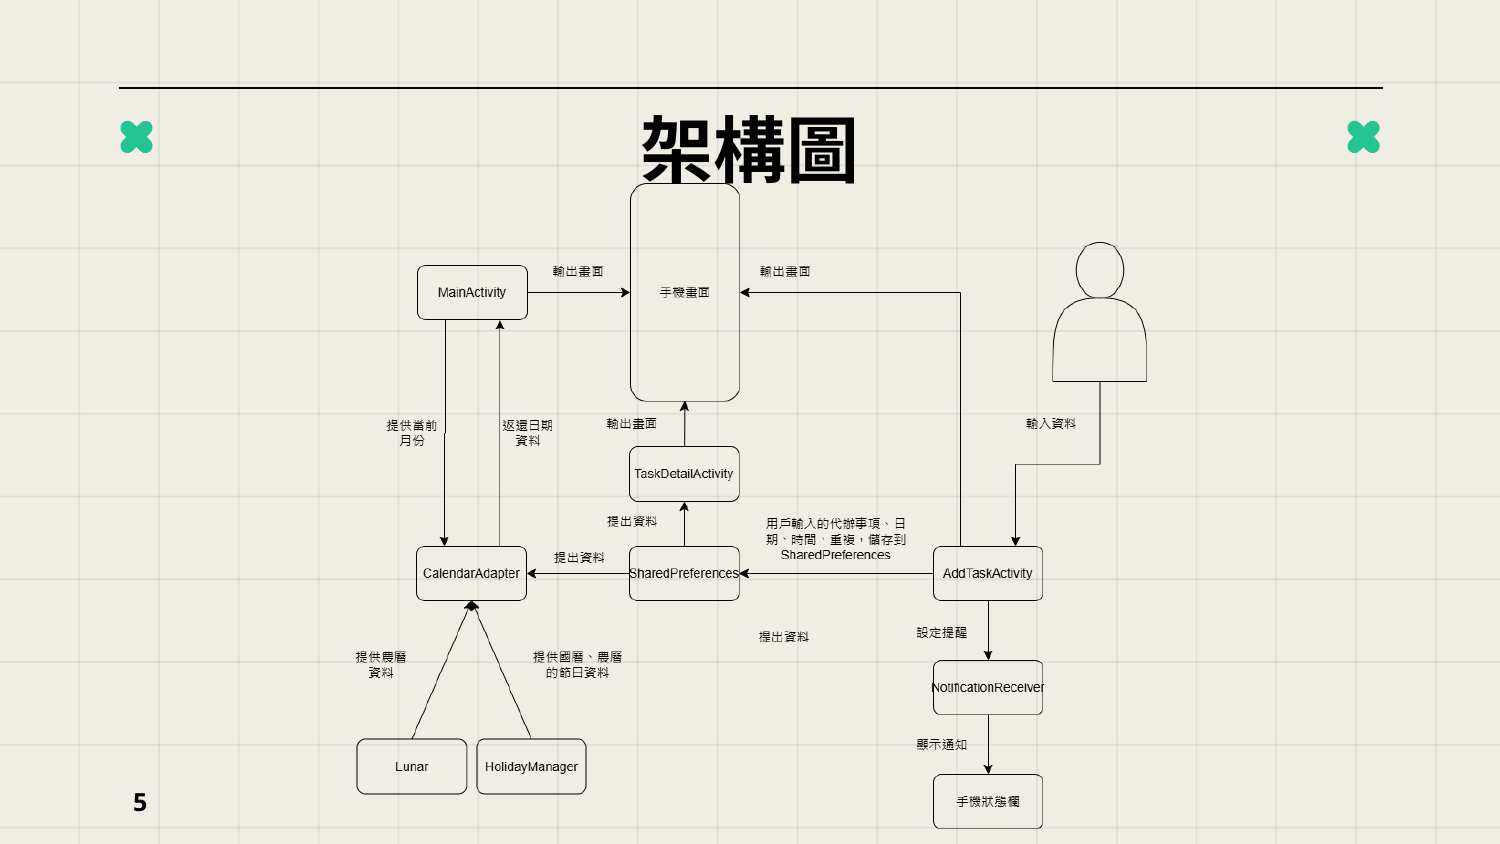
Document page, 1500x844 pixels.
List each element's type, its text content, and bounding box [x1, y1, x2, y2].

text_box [116, 117, 156, 157]
slide_number 5 [118, 771, 209, 837]
title 架構圖 [118, 90, 1382, 184]
picture [353, 183, 1147, 829]
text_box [1344, 117, 1383, 157]
